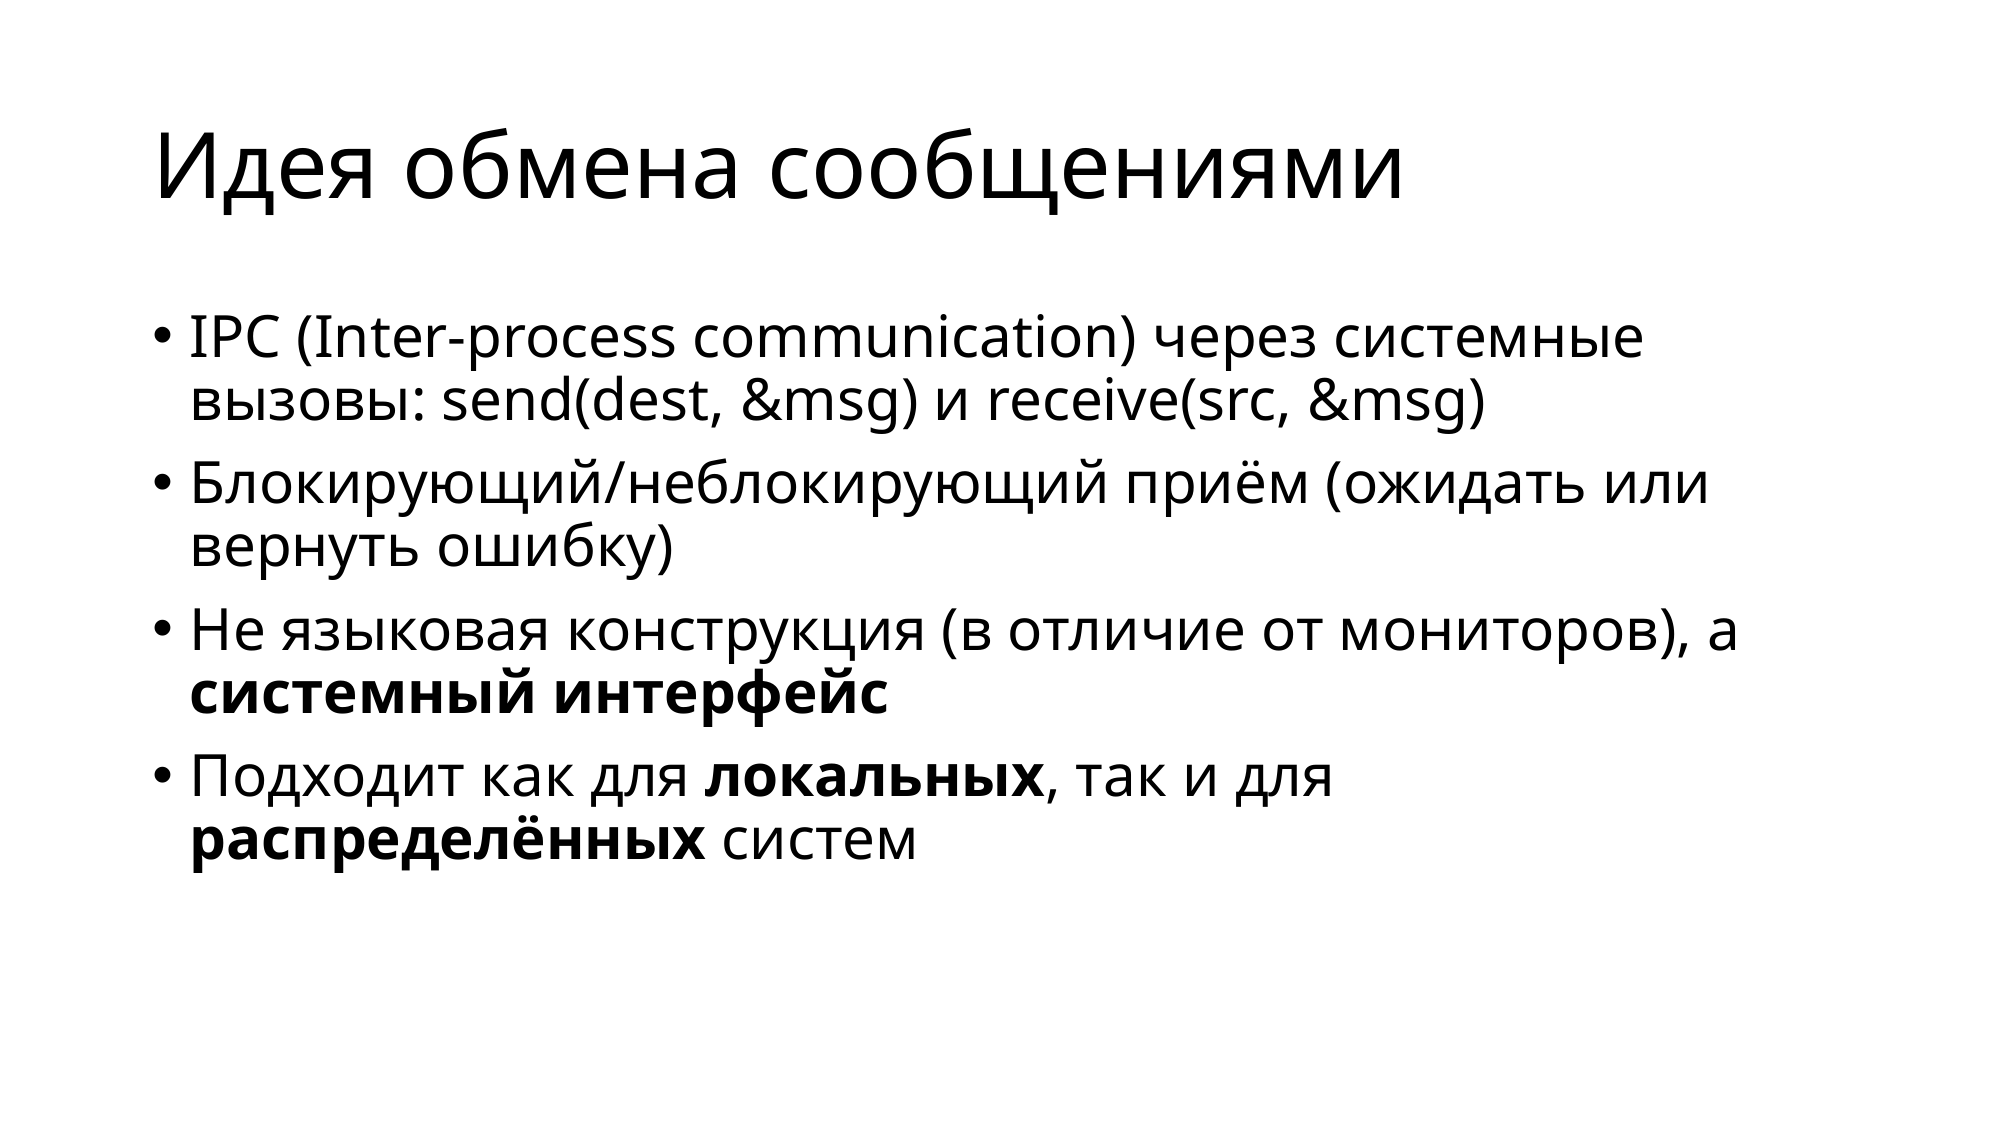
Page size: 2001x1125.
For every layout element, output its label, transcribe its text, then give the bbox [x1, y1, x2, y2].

list IPC (Inter-process communication) через системные вызовы: send(dest, &msg) и receive(src, &msg) Блокирующий/неблокирующий приём (ожидать или вернуть ошибку) Не языковая конструкция (в отличие от мониторов), а системный интерфейс Подходит как для локальных, так и для распределённых систем [137, 299, 1863, 1014]
title Идея обмена сообщениями [137, 59, 1863, 278]
